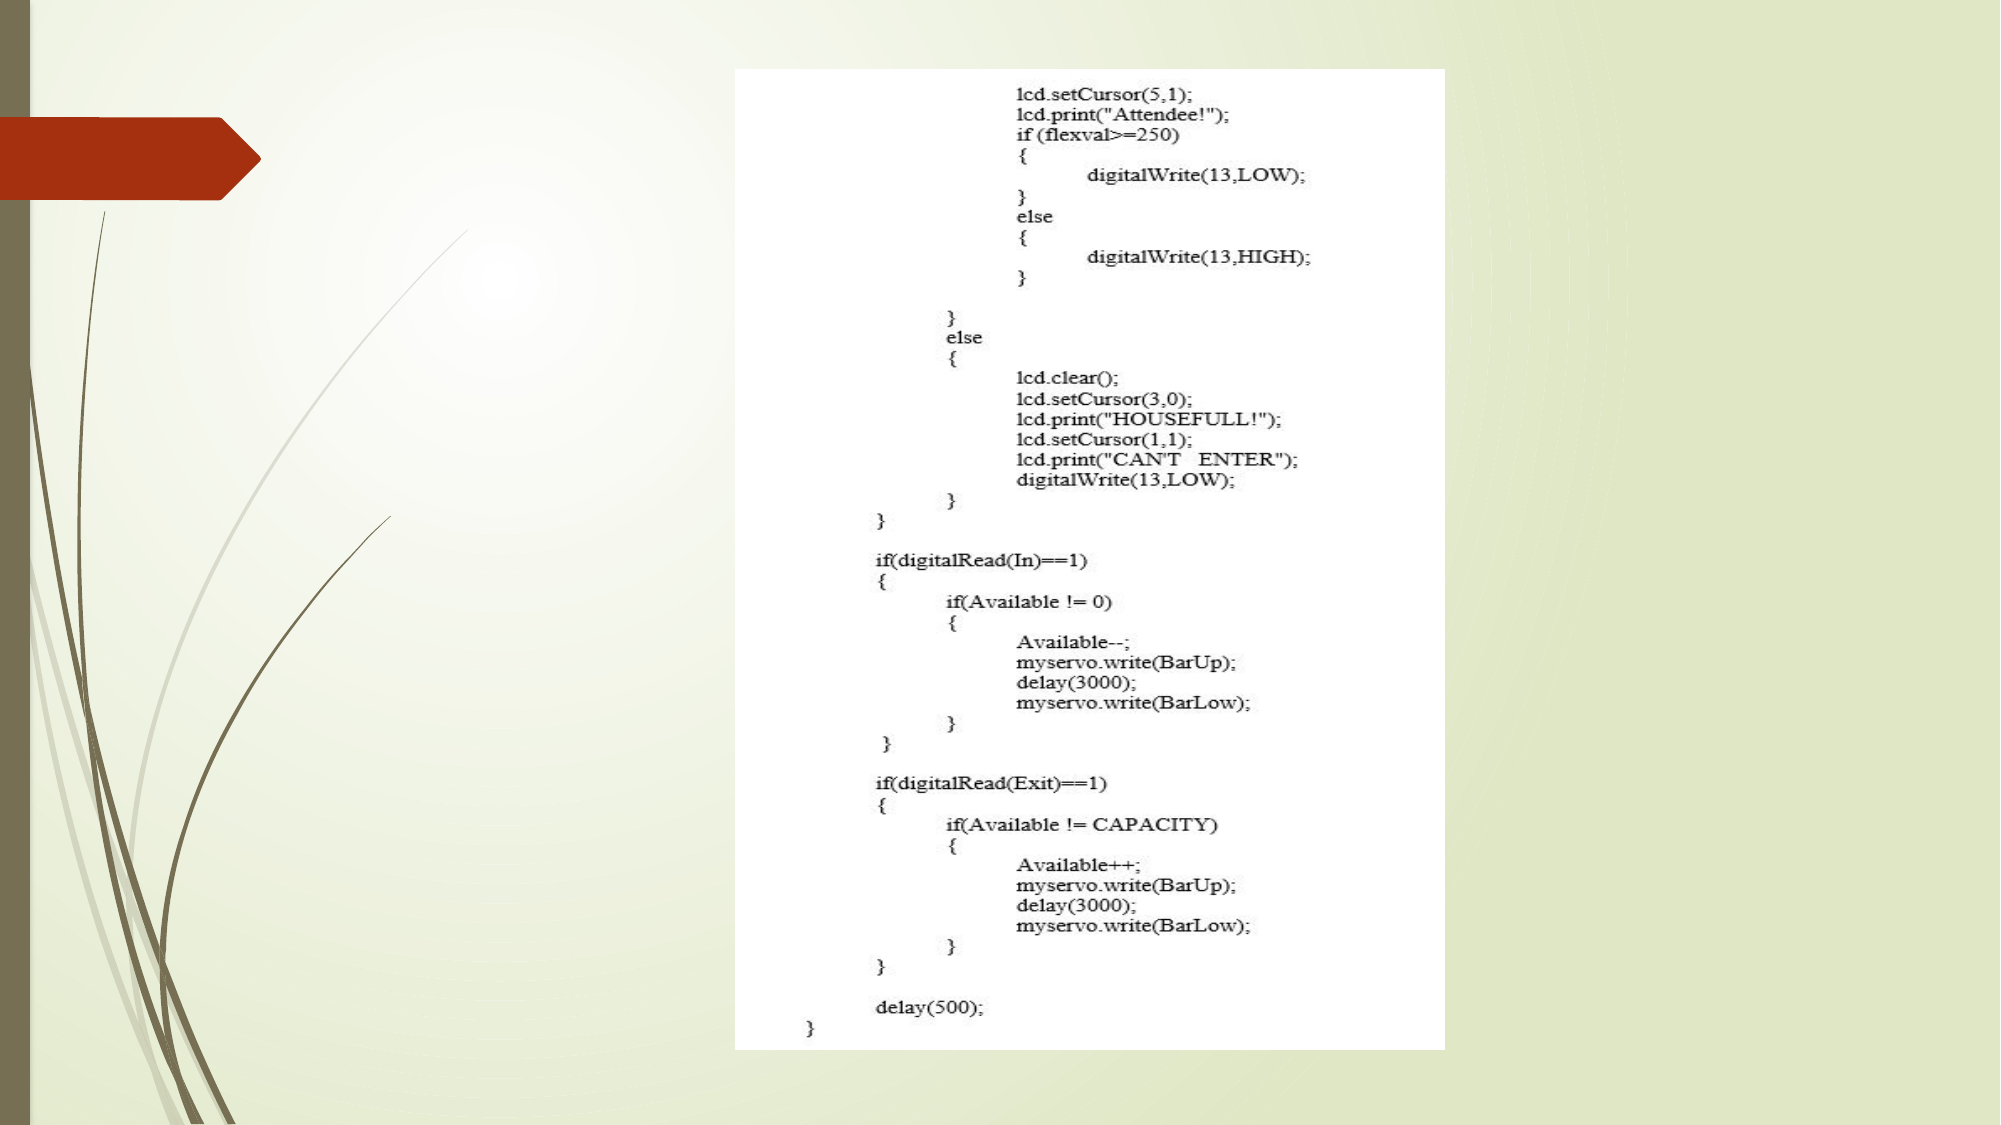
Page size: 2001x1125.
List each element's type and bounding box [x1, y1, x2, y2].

picture [735, 69, 1445, 1050]
